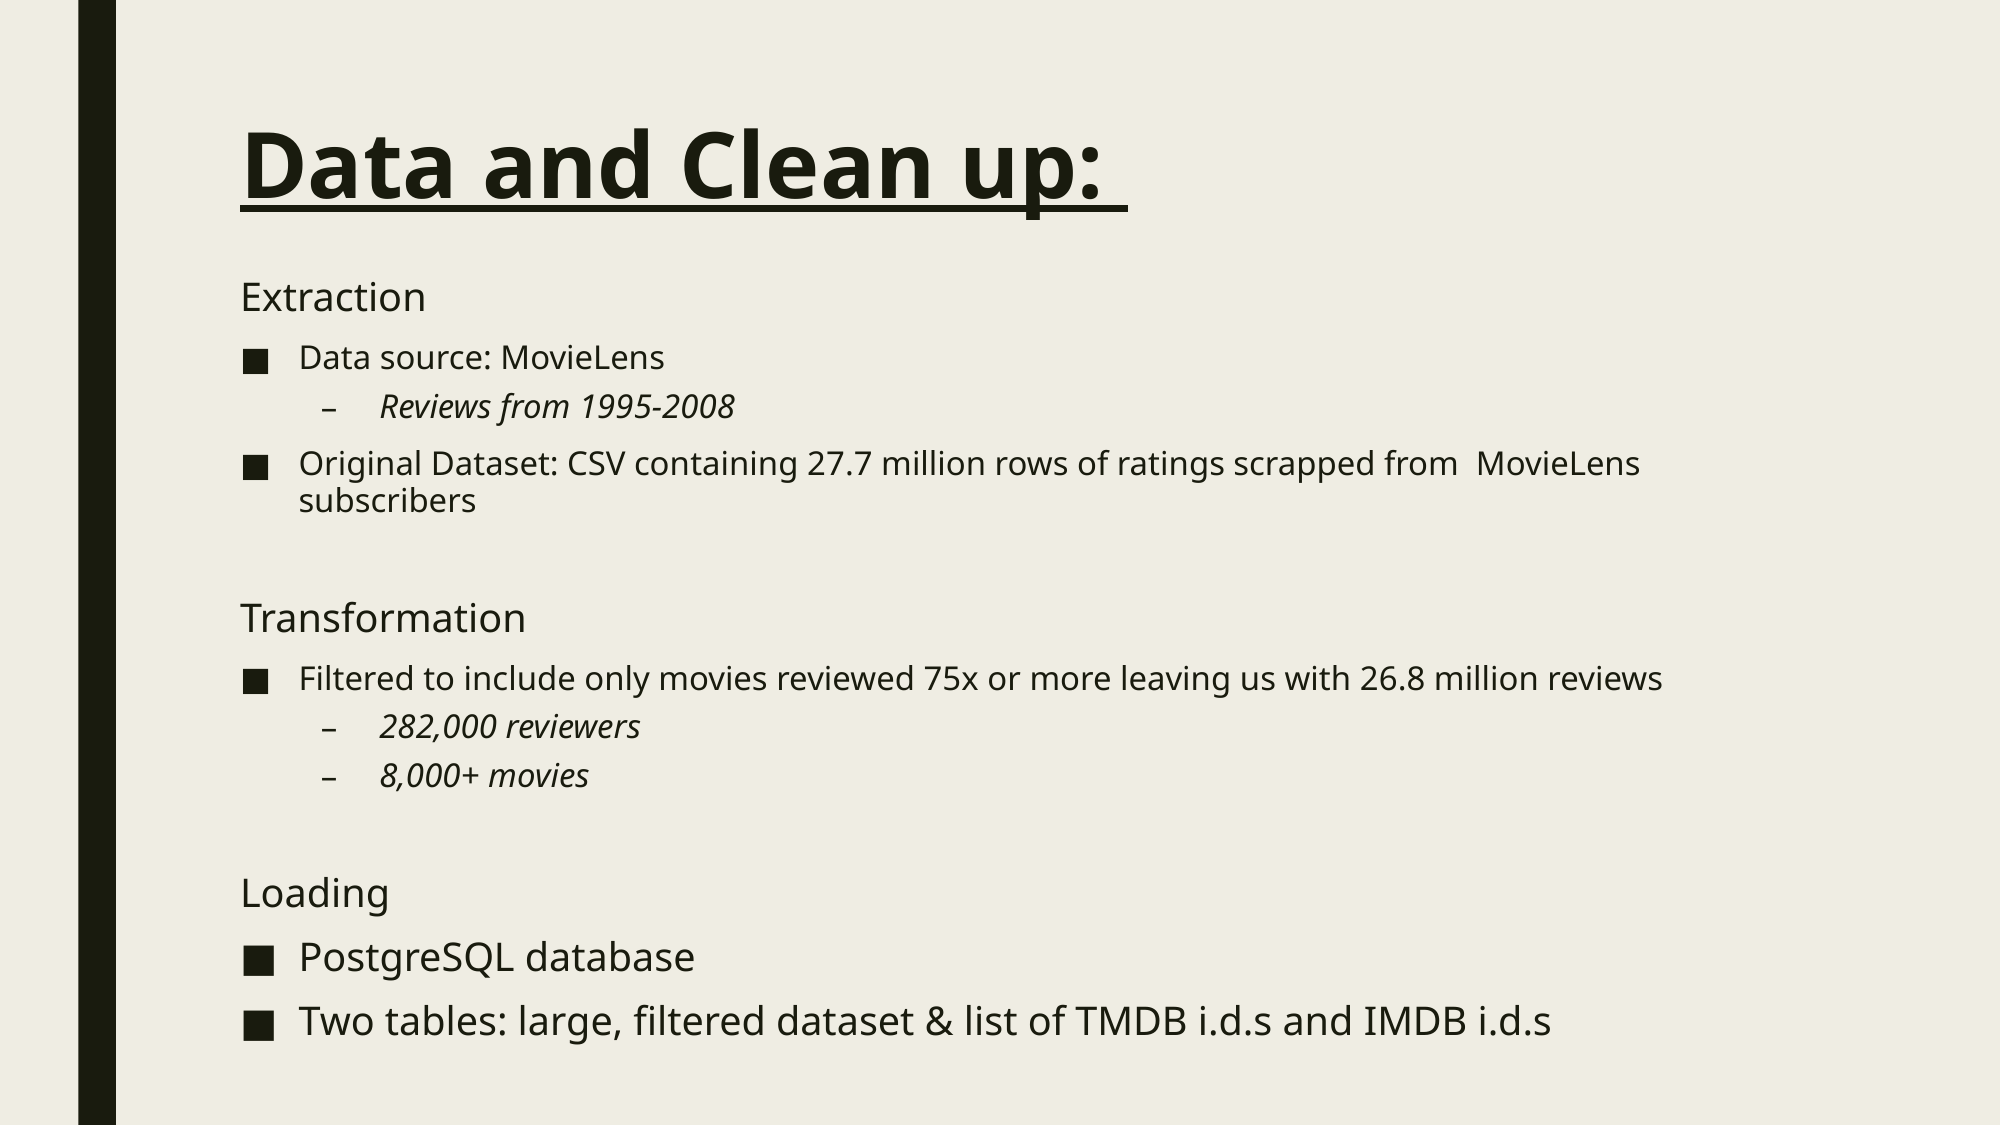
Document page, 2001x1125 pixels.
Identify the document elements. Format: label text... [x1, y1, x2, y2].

title Data and Clean up: [225, 112, 1800, 268]
list Extraction Data source: MovieLens Reviews from 1995-2008 Original Dataset: CSV containing 27.7 million rows of ratings scrapped from MovieLens subscribers Transformation Filtered to include only movies reviewed 75x or more leaving us with 26.8 million reviews 282,000 reviewers 8,000+ movies Loading PostgreSQL database Two tables: large, filtered dataset & list of TMDB i.d.s and IMDB i.d.s [225, 268, 1800, 1061]
